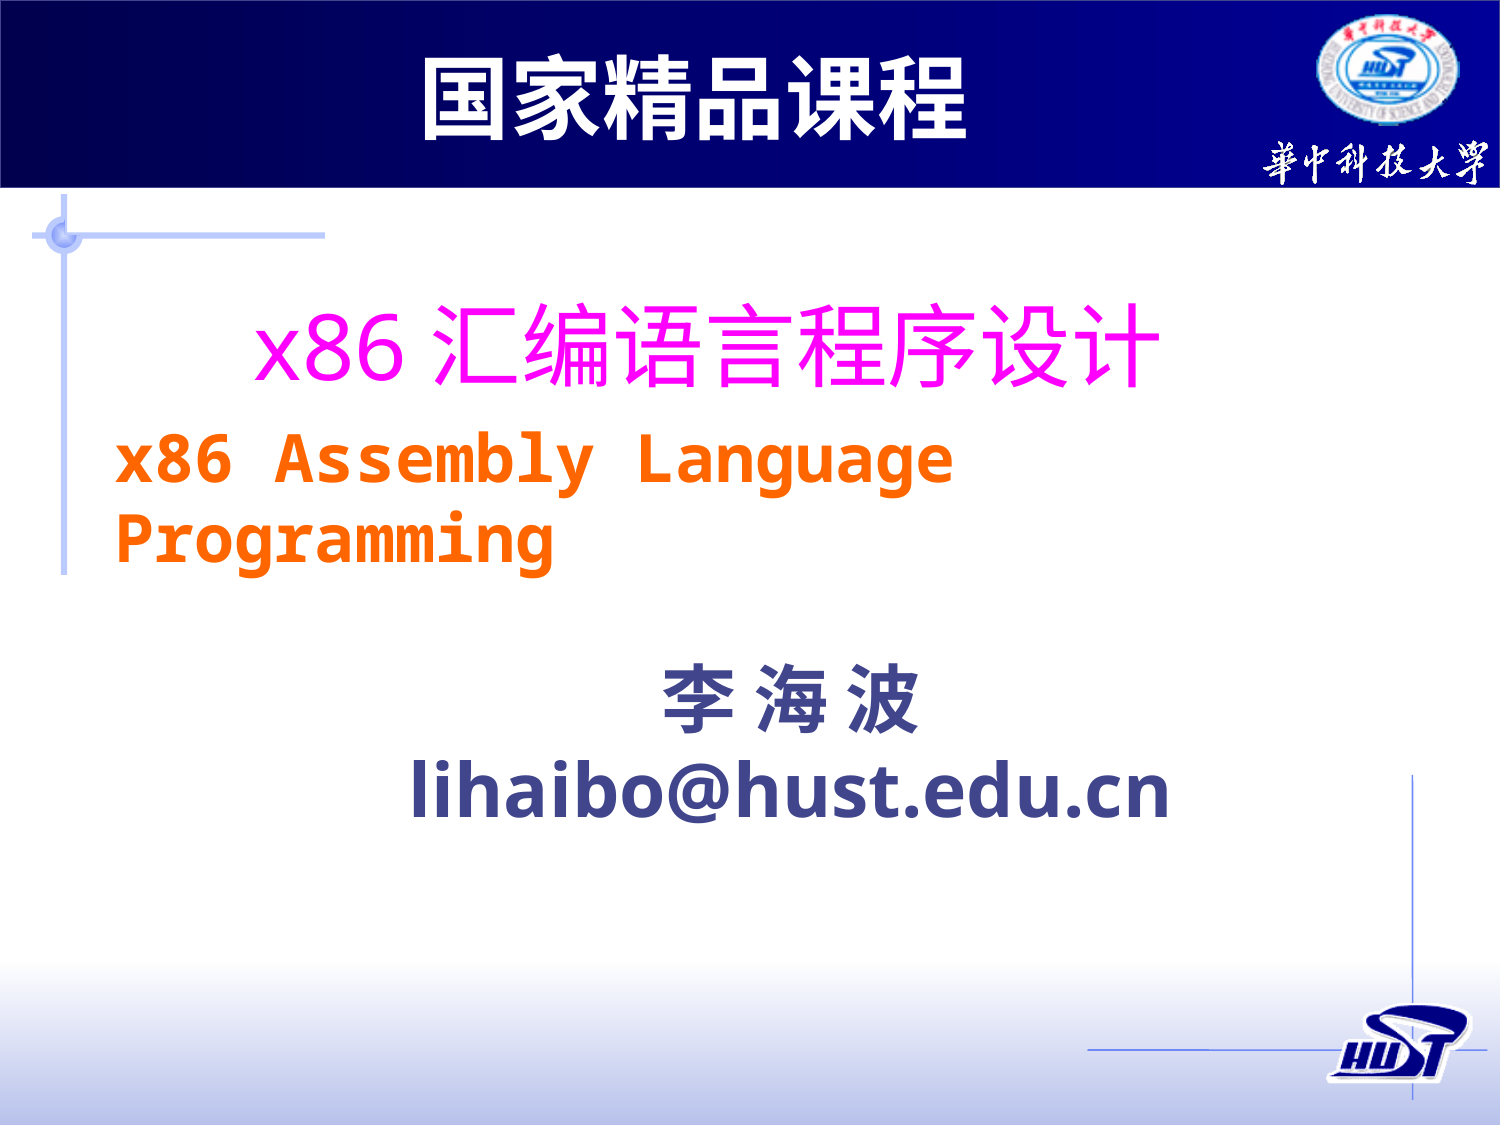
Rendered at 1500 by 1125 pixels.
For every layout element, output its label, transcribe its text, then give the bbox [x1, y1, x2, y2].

picture [1316, 14, 1460, 126]
text_box x86 Assembly Language Programming [100, 408, 1443, 584]
picture [1262, 140, 1488, 185]
text_box 李 海 波 lihaibo@hust.edu.cn [171, 645, 1412, 840]
text_box x86汇编语言程序设计 [239, 280, 1179, 406]
text_box 国家精品课程 [404, 33, 1081, 159]
